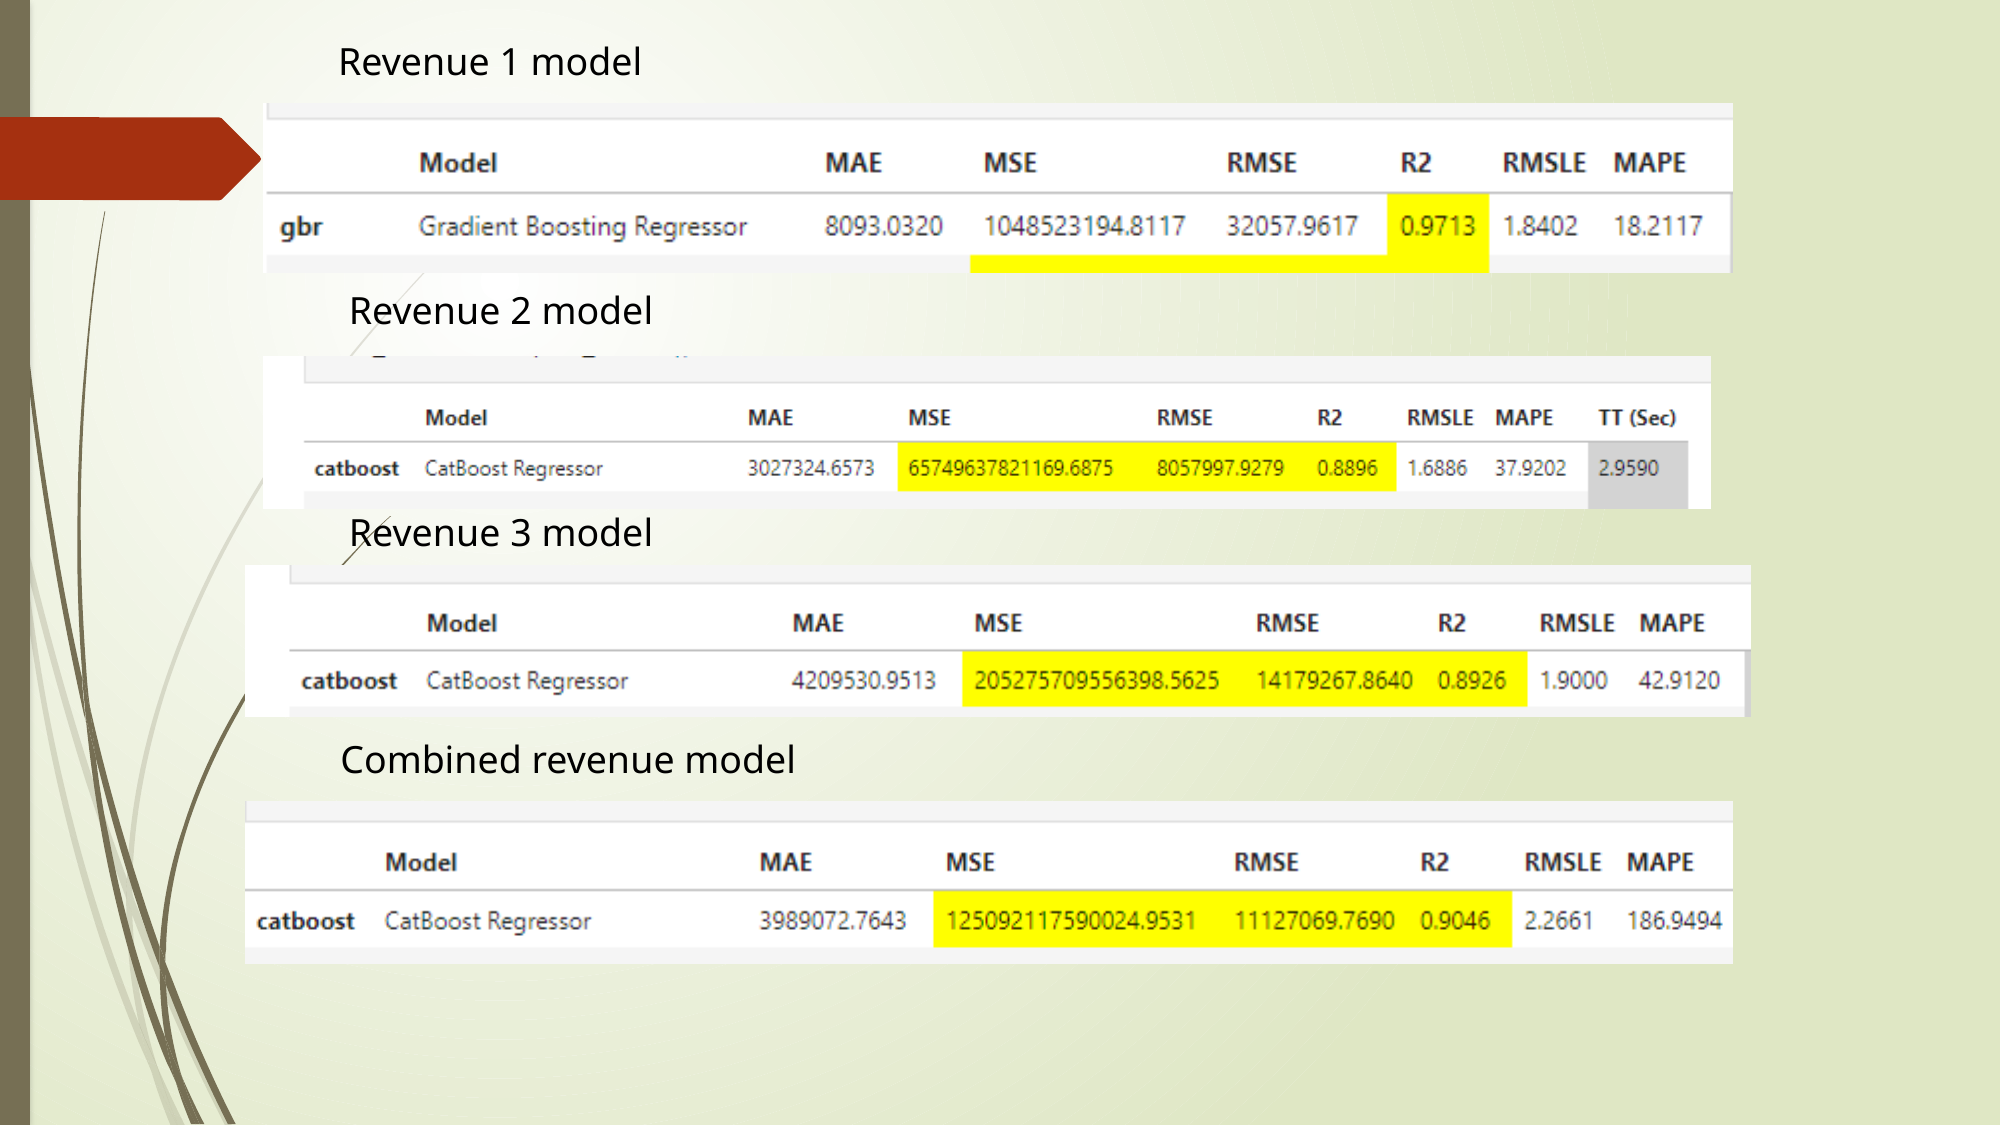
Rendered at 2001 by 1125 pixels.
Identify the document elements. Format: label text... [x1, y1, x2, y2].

text_box Revenue 3 model [334, 517, 679, 562]
picture [245, 565, 1751, 717]
text_box Revenue 2 model [334, 280, 679, 340]
picture [263, 356, 1711, 509]
picture [263, 103, 1733, 273]
text_box Combined revenue model [325, 728, 822, 789]
text_box Revenue 1 model [323, 30, 856, 91]
picture [245, 801, 1733, 964]
